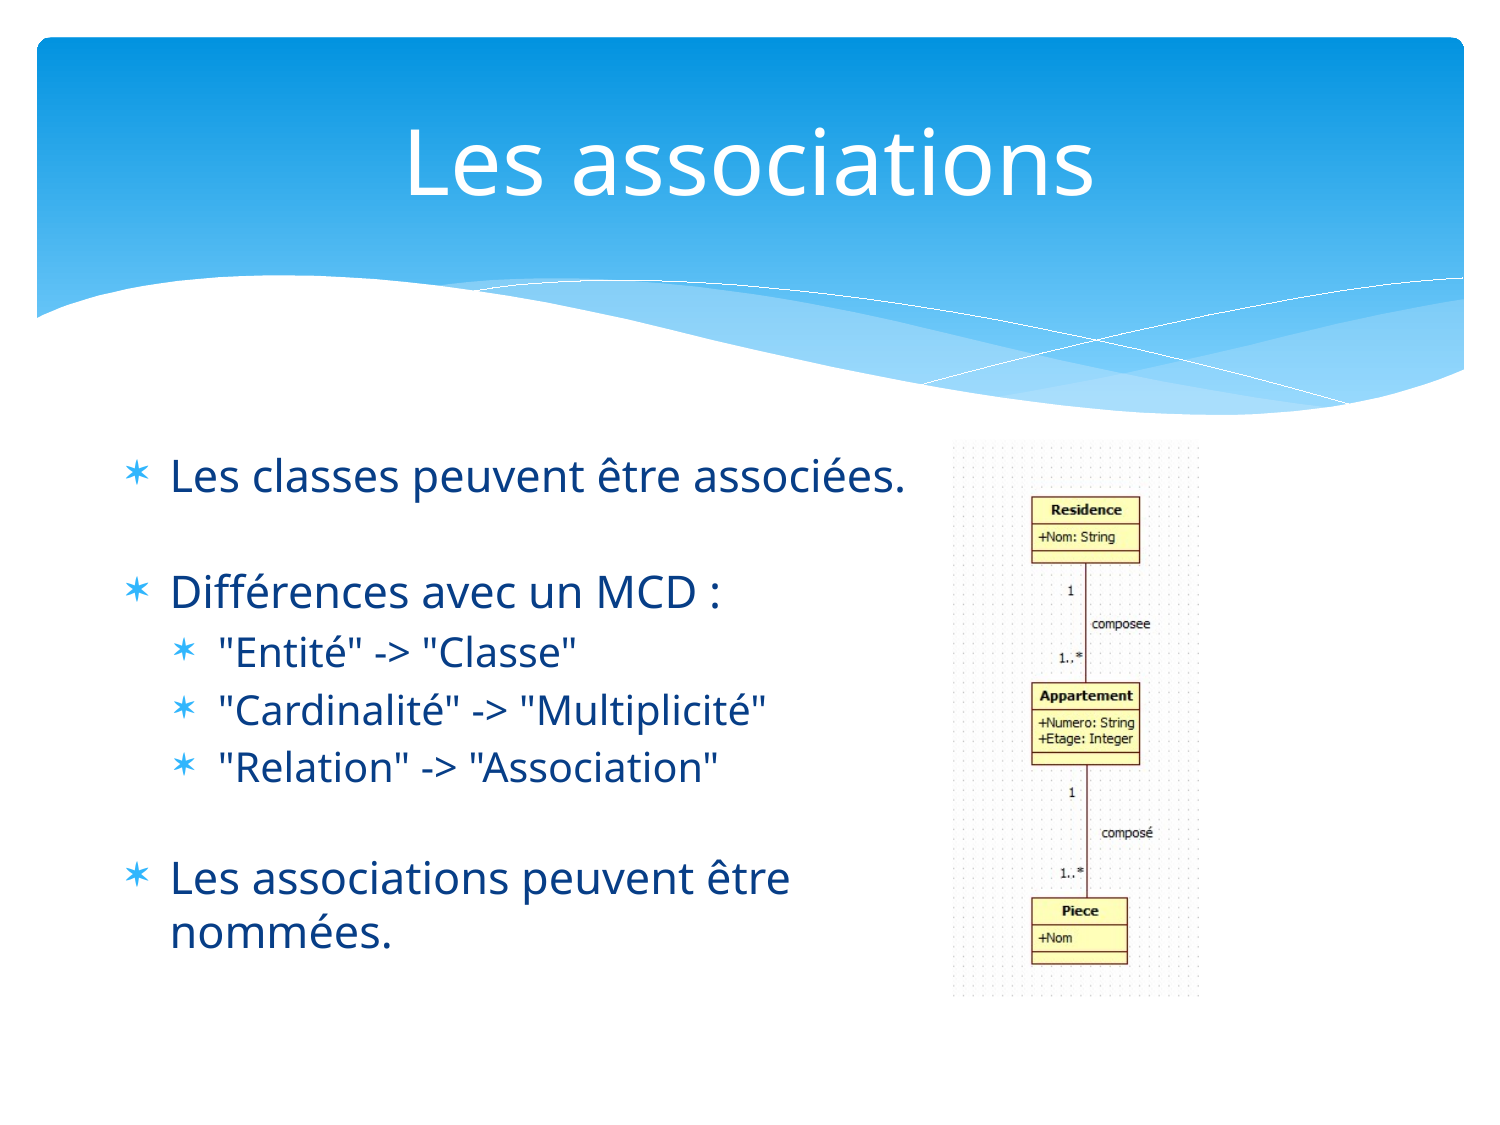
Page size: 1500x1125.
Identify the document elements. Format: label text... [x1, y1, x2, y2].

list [951, 439, 1200, 1006]
title Les associations [75, 55, 1425, 261]
list Les classes peuvent être associées. Différences avec un MCD : "Entité" -> "Classe" "Cardinalité" -> "Multiplicité" "Relation" -> "Association" Les associations peuvent être nommées. [110, 439, 922, 1005]
